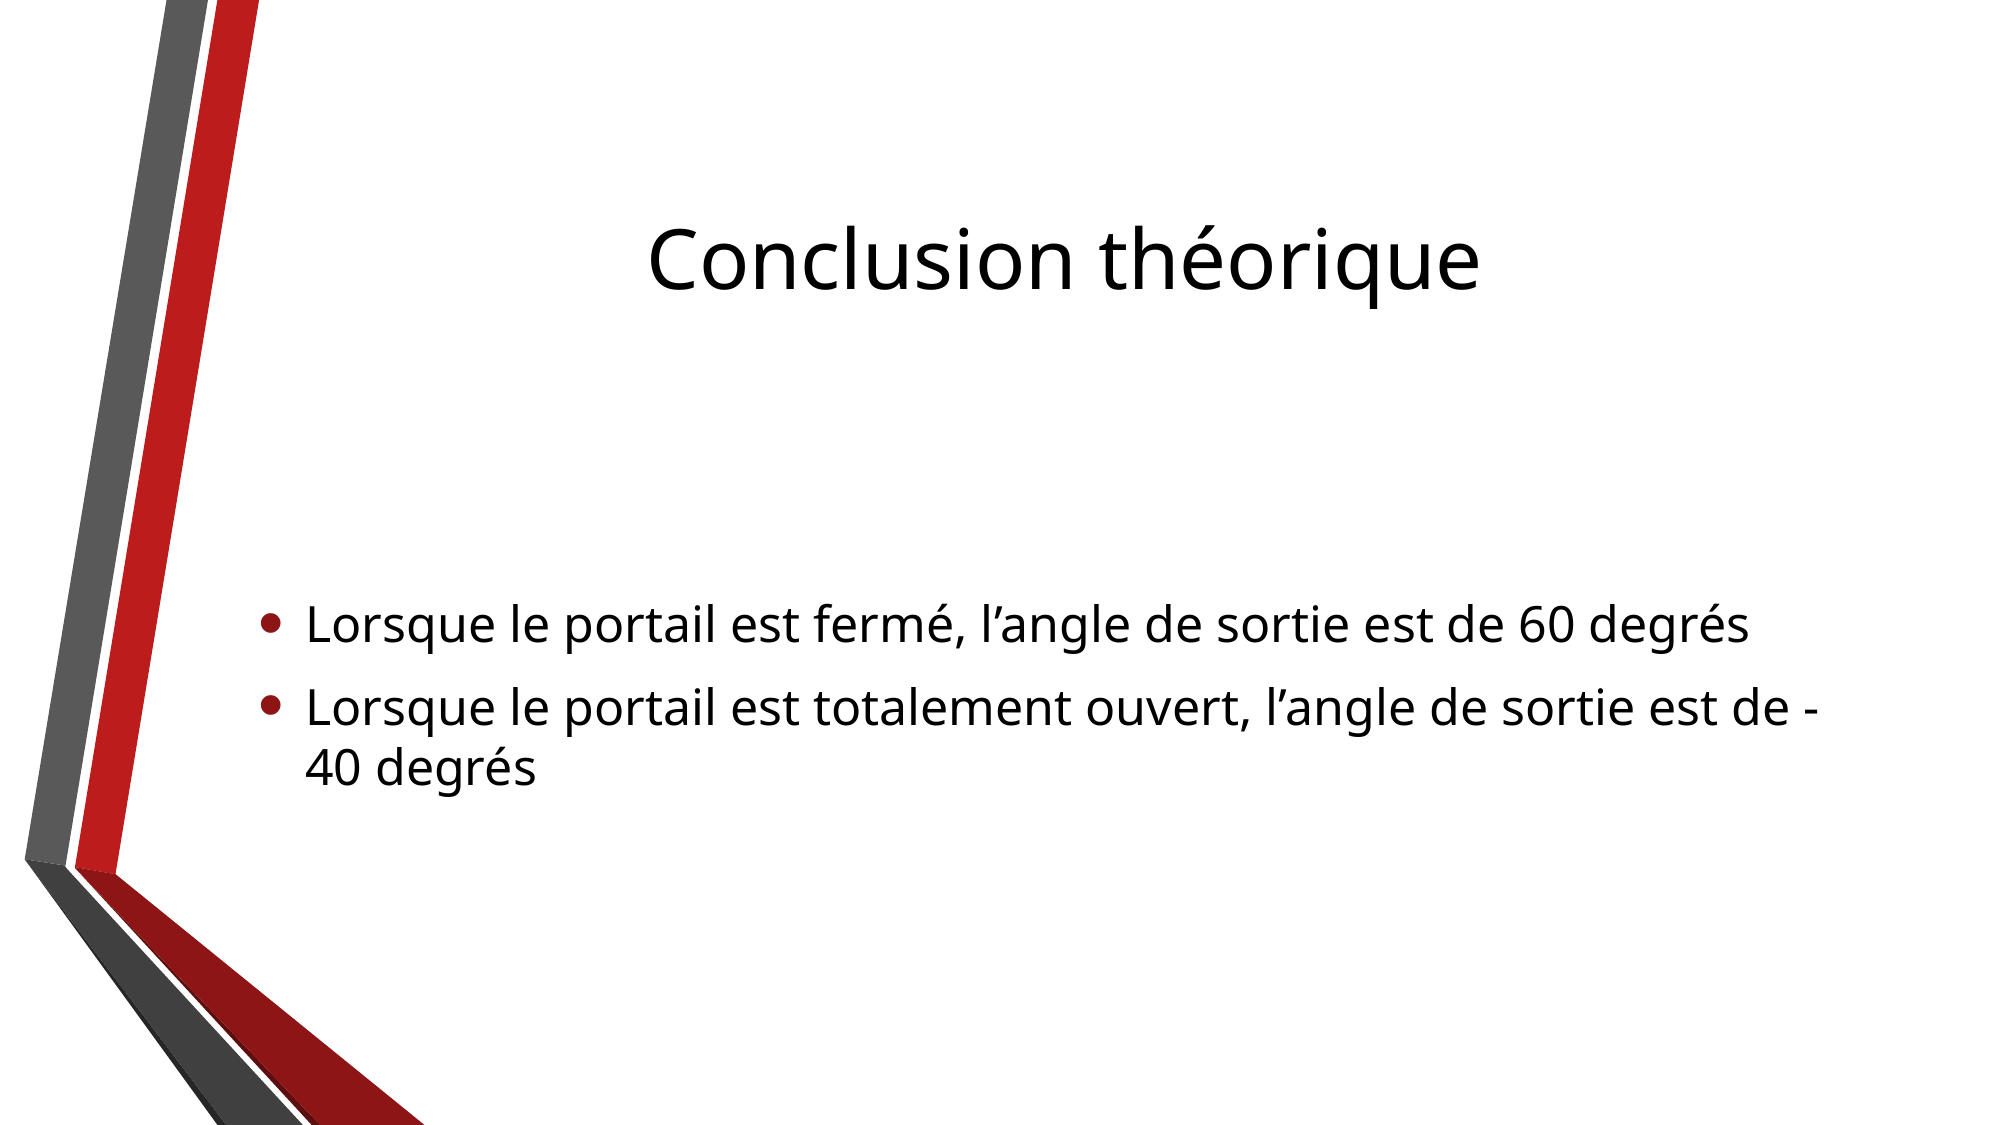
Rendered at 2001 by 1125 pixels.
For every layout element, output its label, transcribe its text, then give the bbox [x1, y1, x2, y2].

title Conclusion théorique [243, 112, 1887, 400]
list Lorsque le portail est fermé, l’angle de sortie est de 60 degrés Lorsque le portail est totalement ouvert, l’angle de sortie est de -40 degrés [243, 437, 1887, 950]
